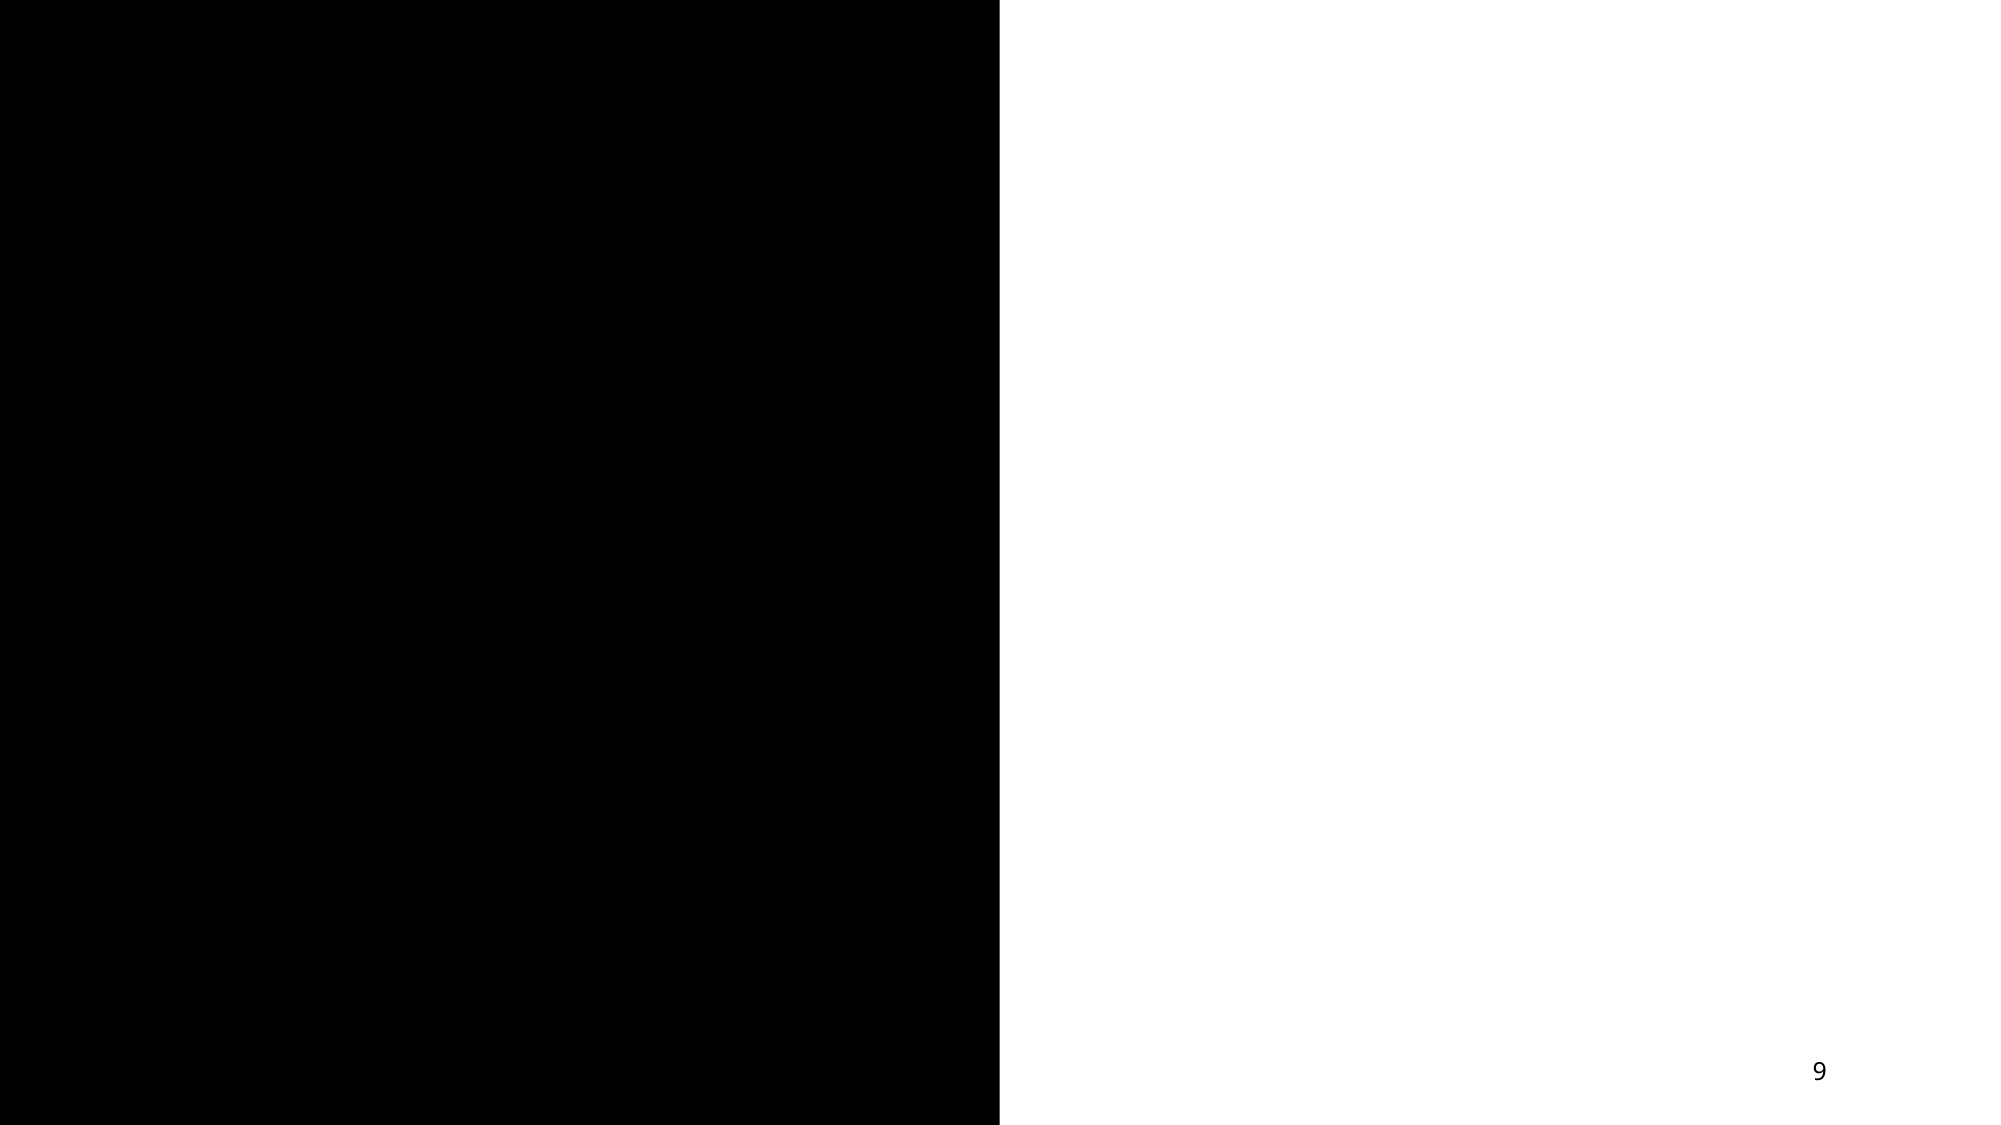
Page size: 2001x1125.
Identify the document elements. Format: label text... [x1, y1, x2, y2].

slide_number 9 [1688, 1042, 1842, 1103]
